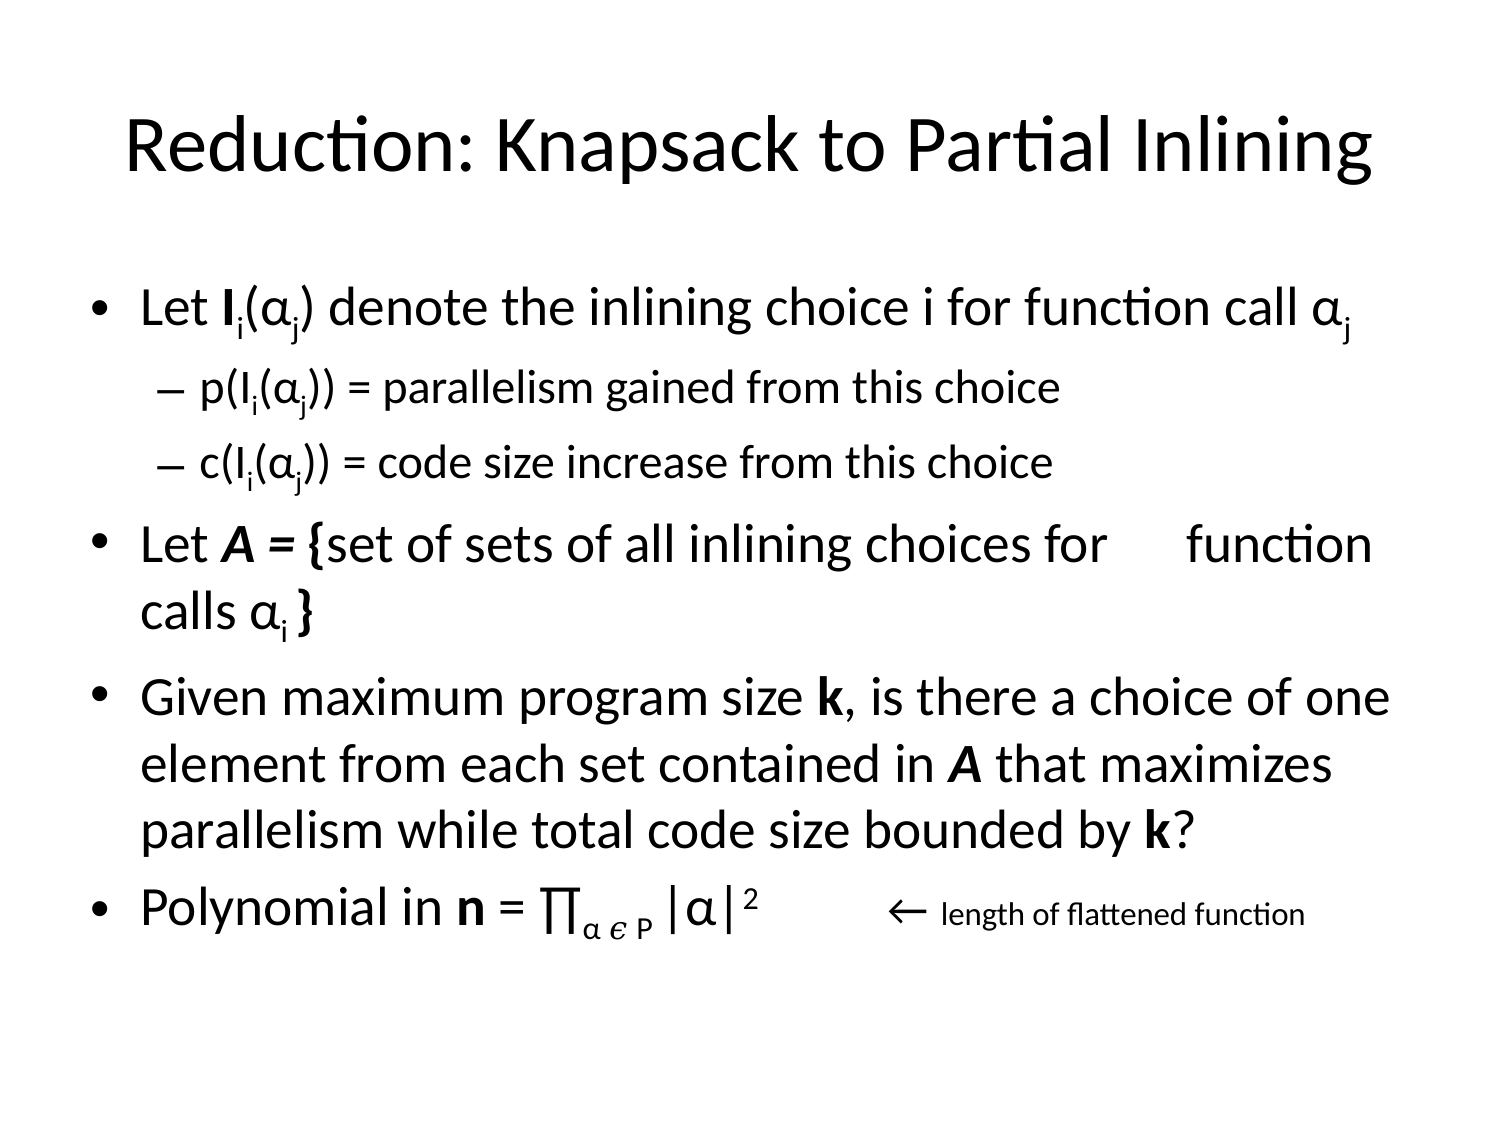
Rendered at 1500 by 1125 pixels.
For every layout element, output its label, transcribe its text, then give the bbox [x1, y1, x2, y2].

list Let Ii(αj) denote the inlining choice i for function call αj p(Ii(αj)) = parallelism gained from this choice c(Ii(αj)) = code size increase from this choice Let A = {set of sets of all inlining choices for function calls αi } Given maximum program size k, is there a choice of one element from each set contained in A that maximizes parallelism while total code size bounded by k? Polynomial in n = ∏α 𝜖 P |α|2 ← length of flattened function [75, 262, 1425, 1005]
title Reduction: Knapsack to Partial Inlining [75, 45, 1425, 233]
